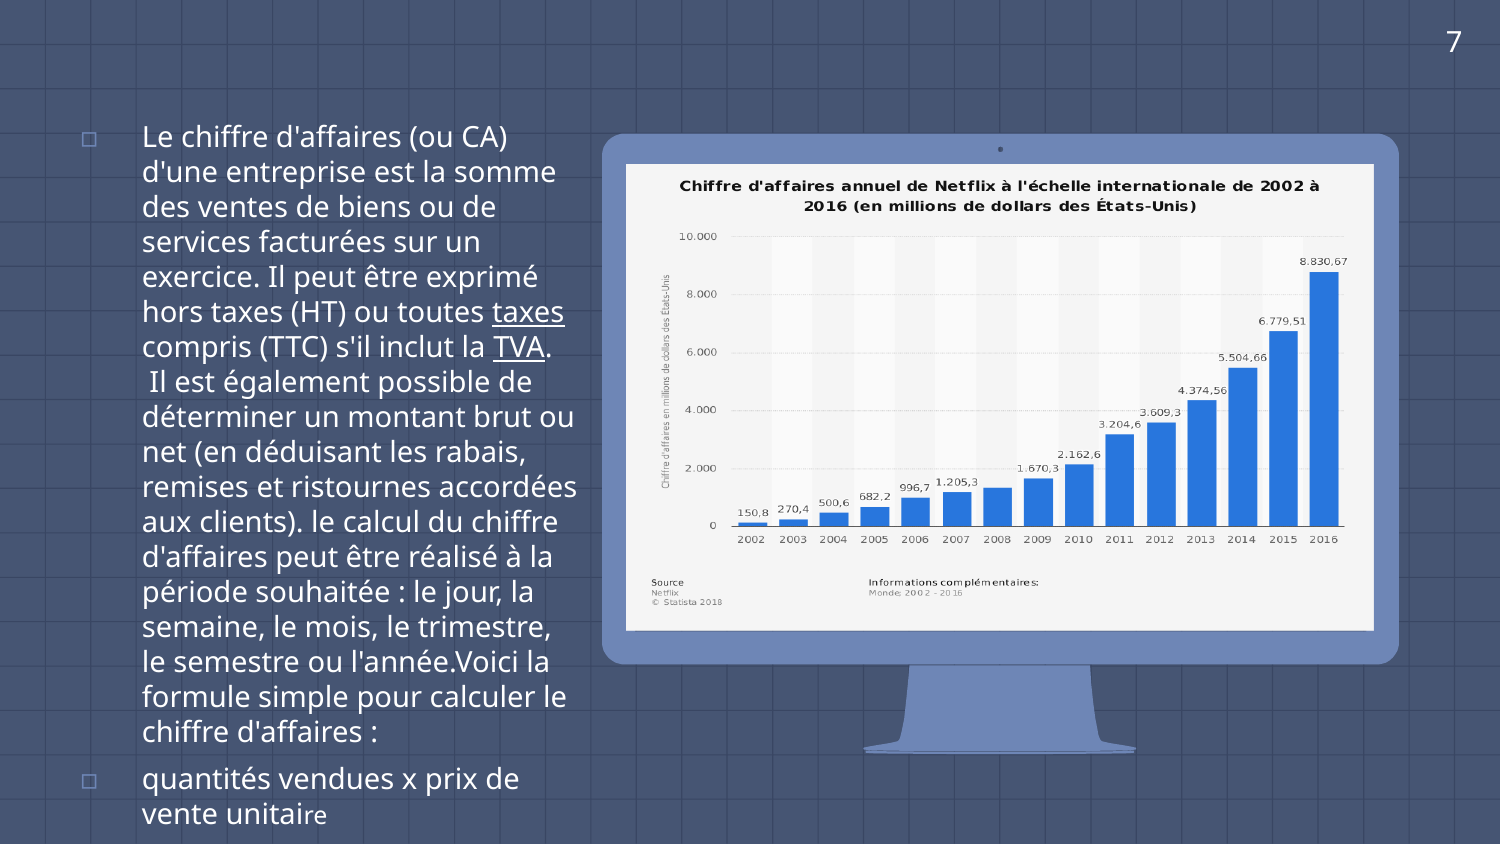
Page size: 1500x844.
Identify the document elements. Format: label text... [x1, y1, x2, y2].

slide_number 7 [1408, 0, 1500, 88]
list Le chiffre d'affaires (ou CA) d'une entreprise est la somme des ventes de biens ou de services facturées sur un exercice. Il peut être exprimé hors taxes (HT) ou toutes taxes compris (TTC) s'il inclut la TVA. Il est également possible de déterminer un montant brut ou net (en déduisant les rabais, remises et ristournes accordées aux clients). le calcul du chiffre d'affaires peut être réalisé à la période souhaitée : le jour, la semaine, le mois, le trimestre, le semestre ou l'année.Voici la formule simple pour calculer le chiffre d'affaires : quantités vendues x prix de vente unitaire [51, 103, 595, 750]
text_box [602, 133, 1399, 755]
picture [626, 163, 1374, 631]
